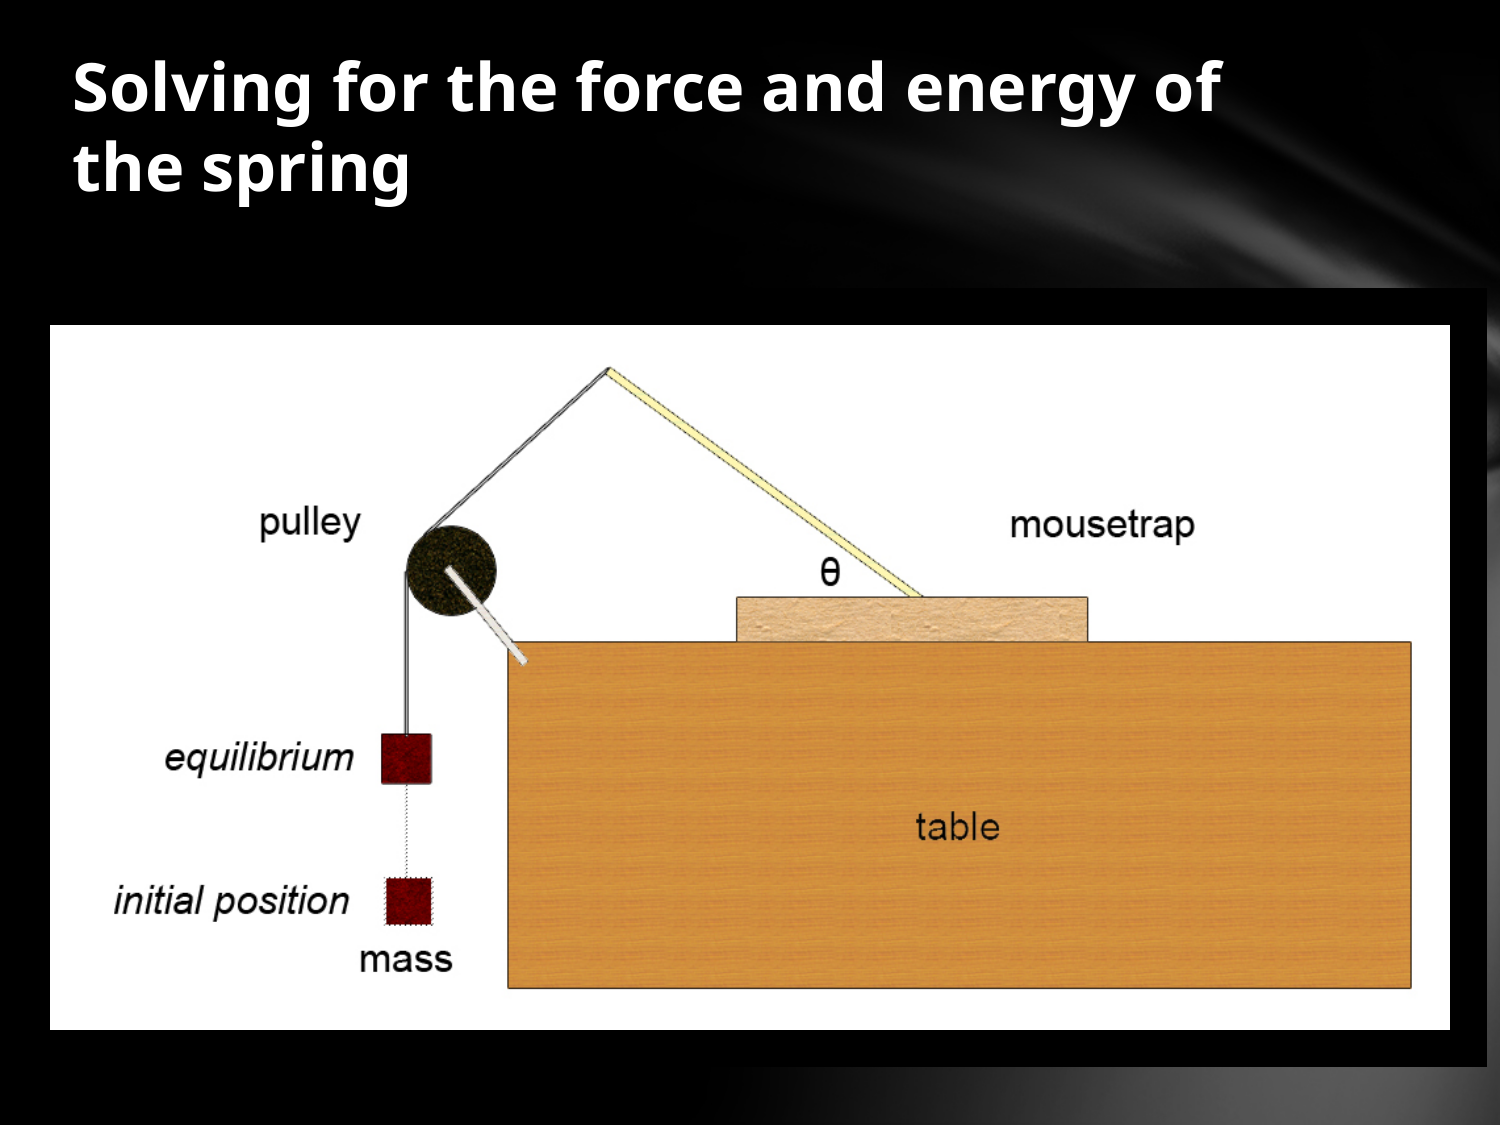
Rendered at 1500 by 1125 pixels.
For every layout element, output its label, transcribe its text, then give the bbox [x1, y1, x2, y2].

title Solving for the force and energy of the spring [57, 37, 1318, 213]
picture [49, 324, 1451, 1030]
